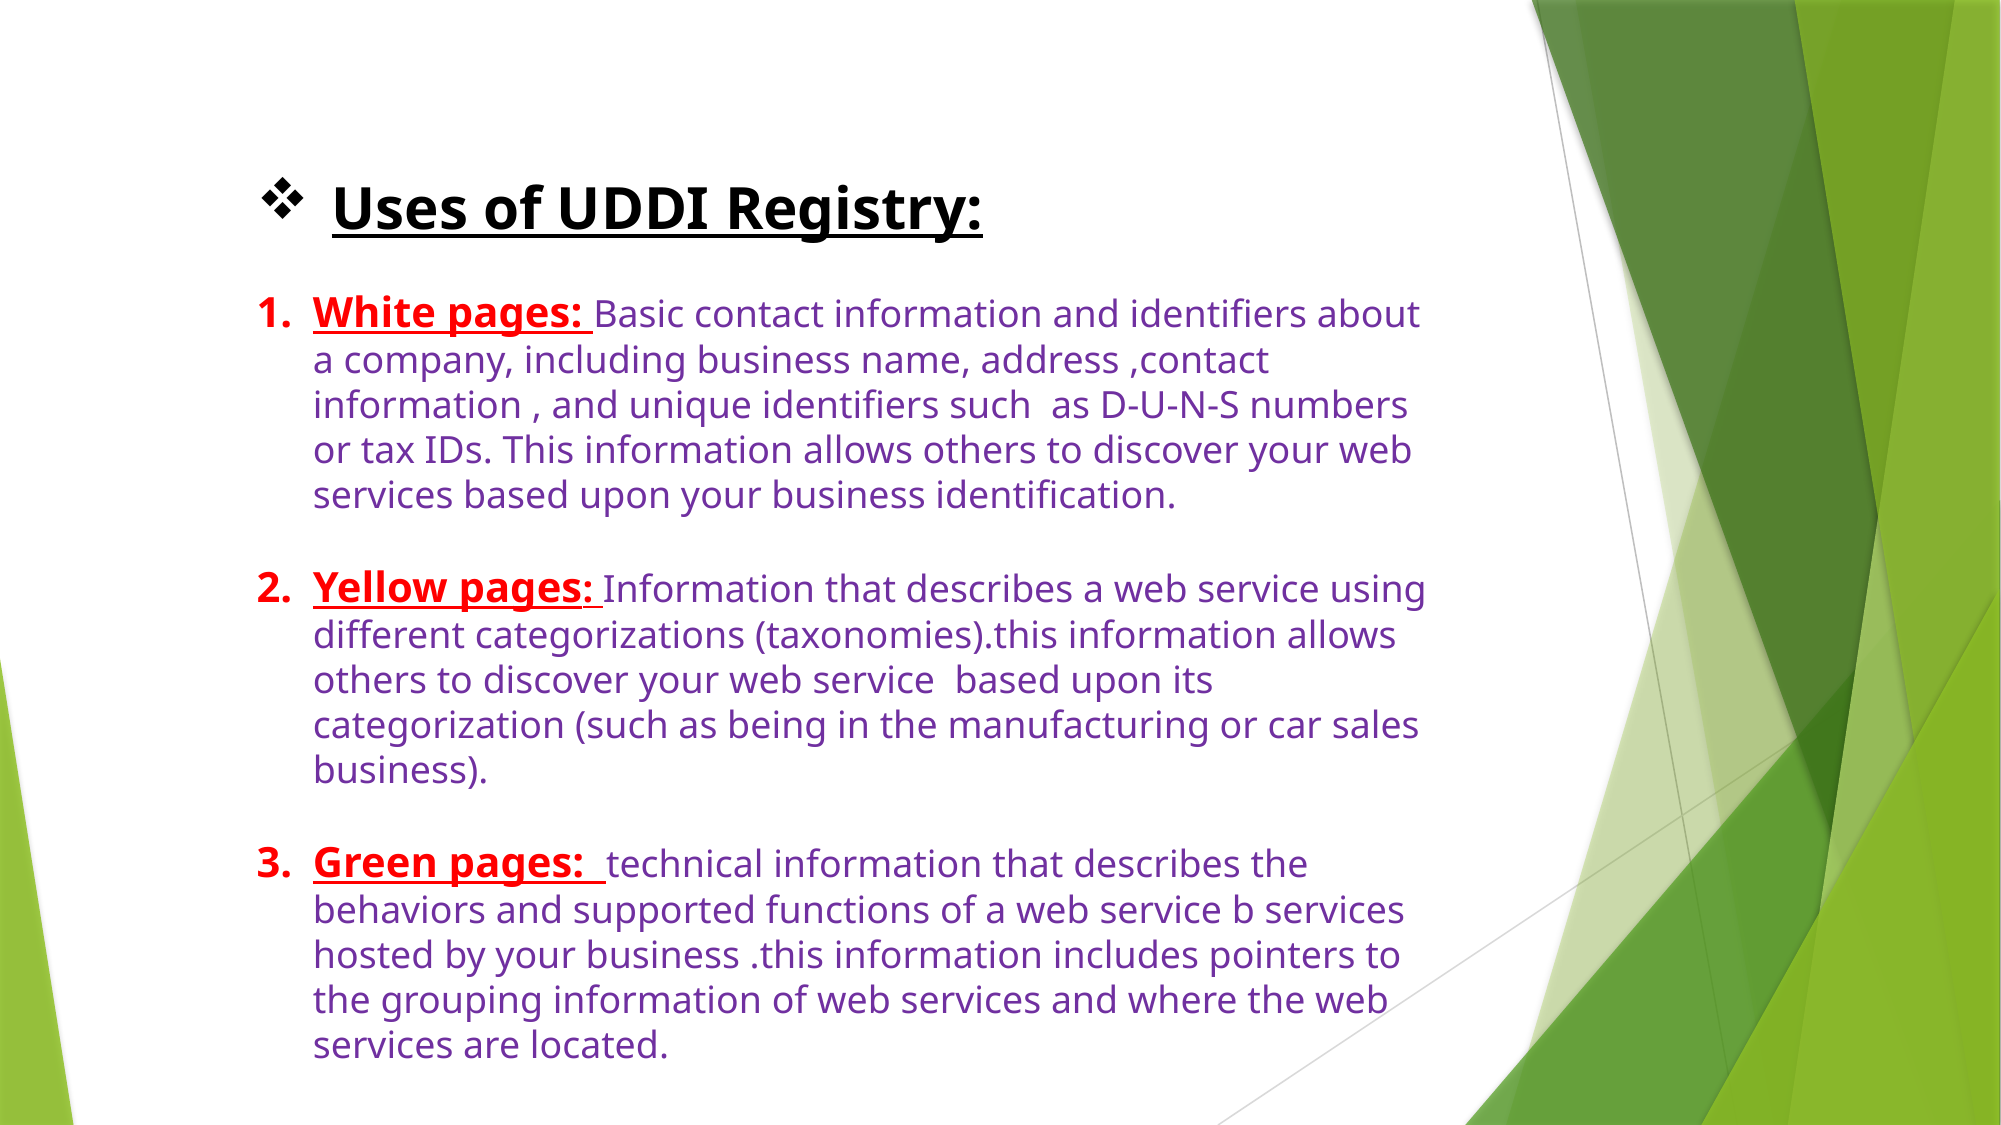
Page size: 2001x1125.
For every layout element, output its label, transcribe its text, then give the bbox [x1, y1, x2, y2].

text_box Uses of UDDI Registry: White pages: Basic contact information and identifiers about a company, including business name, address ,contact information , and unique identifiers such as D-U-N-S numbers or tax IDs. This information allows others to discover your web services based upon your business identification. Yellow pages: Information that describes a web service using different categorizations (taxonomies).this information allows others to discover your web service based upon its categorization (such as being in the manufacturing or car sales business). Green pages: technical information that describes the behaviors and supported functions of a web service b services hosted by your business .this information includes pointers to the grouping information of web services and where the web services are located. [241, 163, 1459, 1119]
